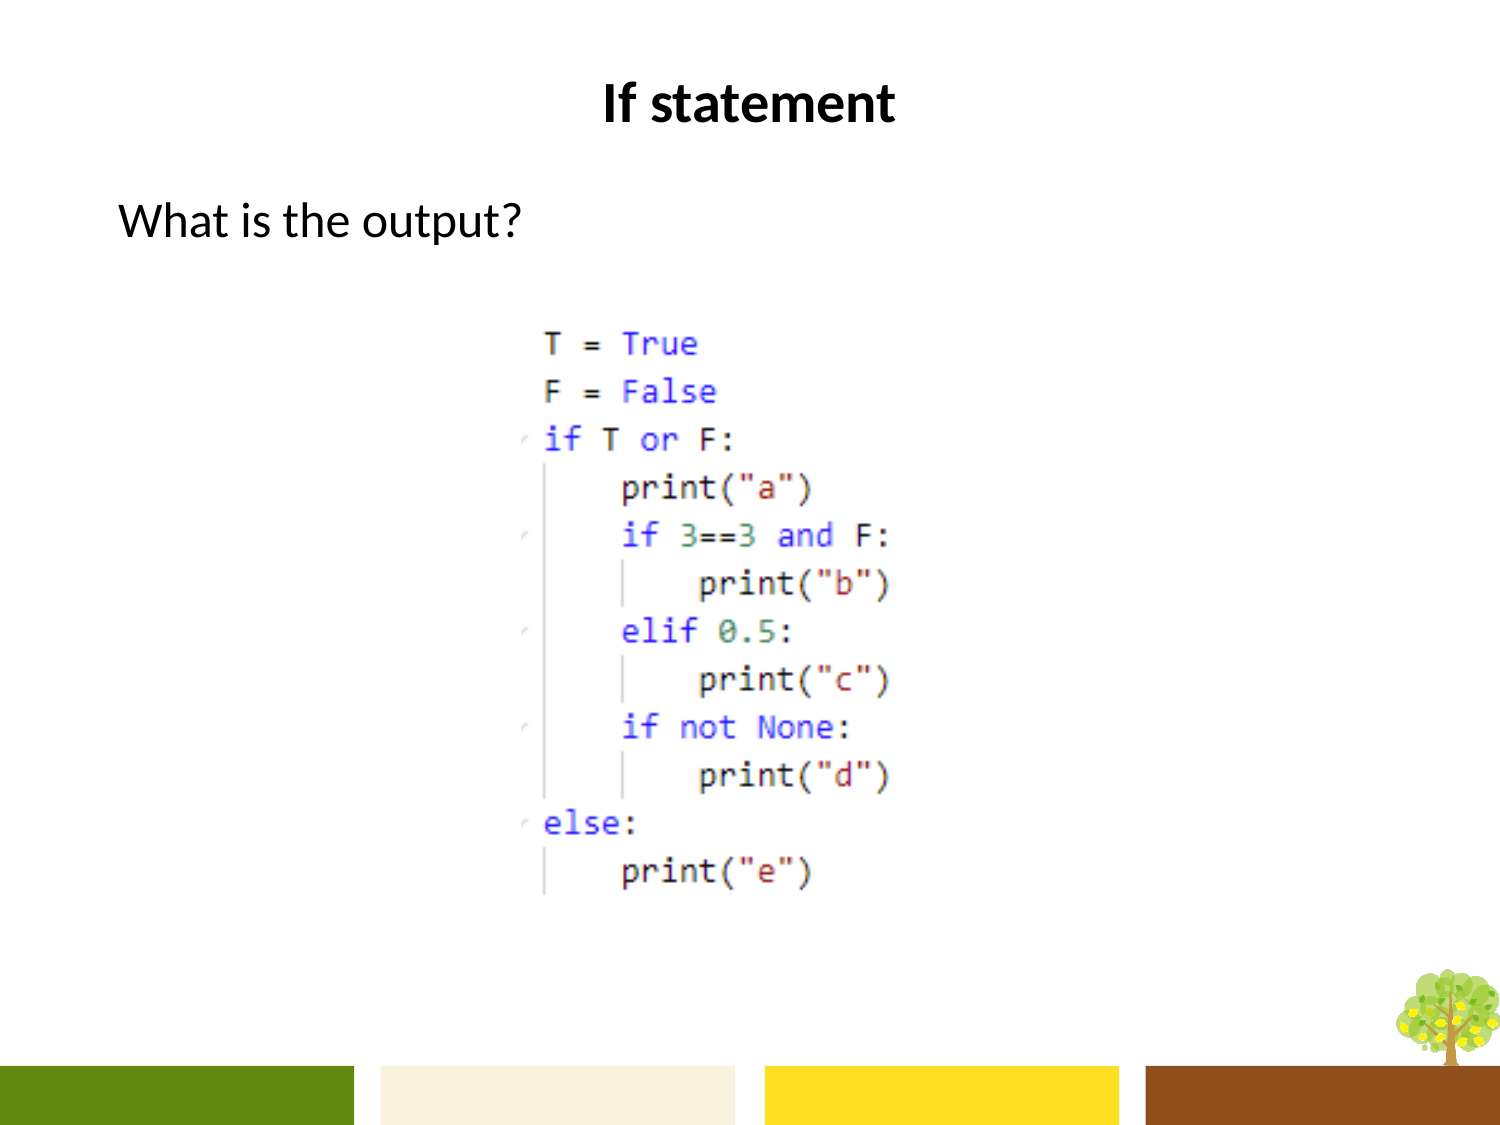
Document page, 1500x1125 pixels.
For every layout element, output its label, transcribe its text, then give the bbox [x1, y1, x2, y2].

picture [1396, 969, 1500, 1066]
picture [521, 300, 1029, 946]
list What is the output? [103, 186, 1397, 1014]
title If statement [103, 59, 1397, 149]
